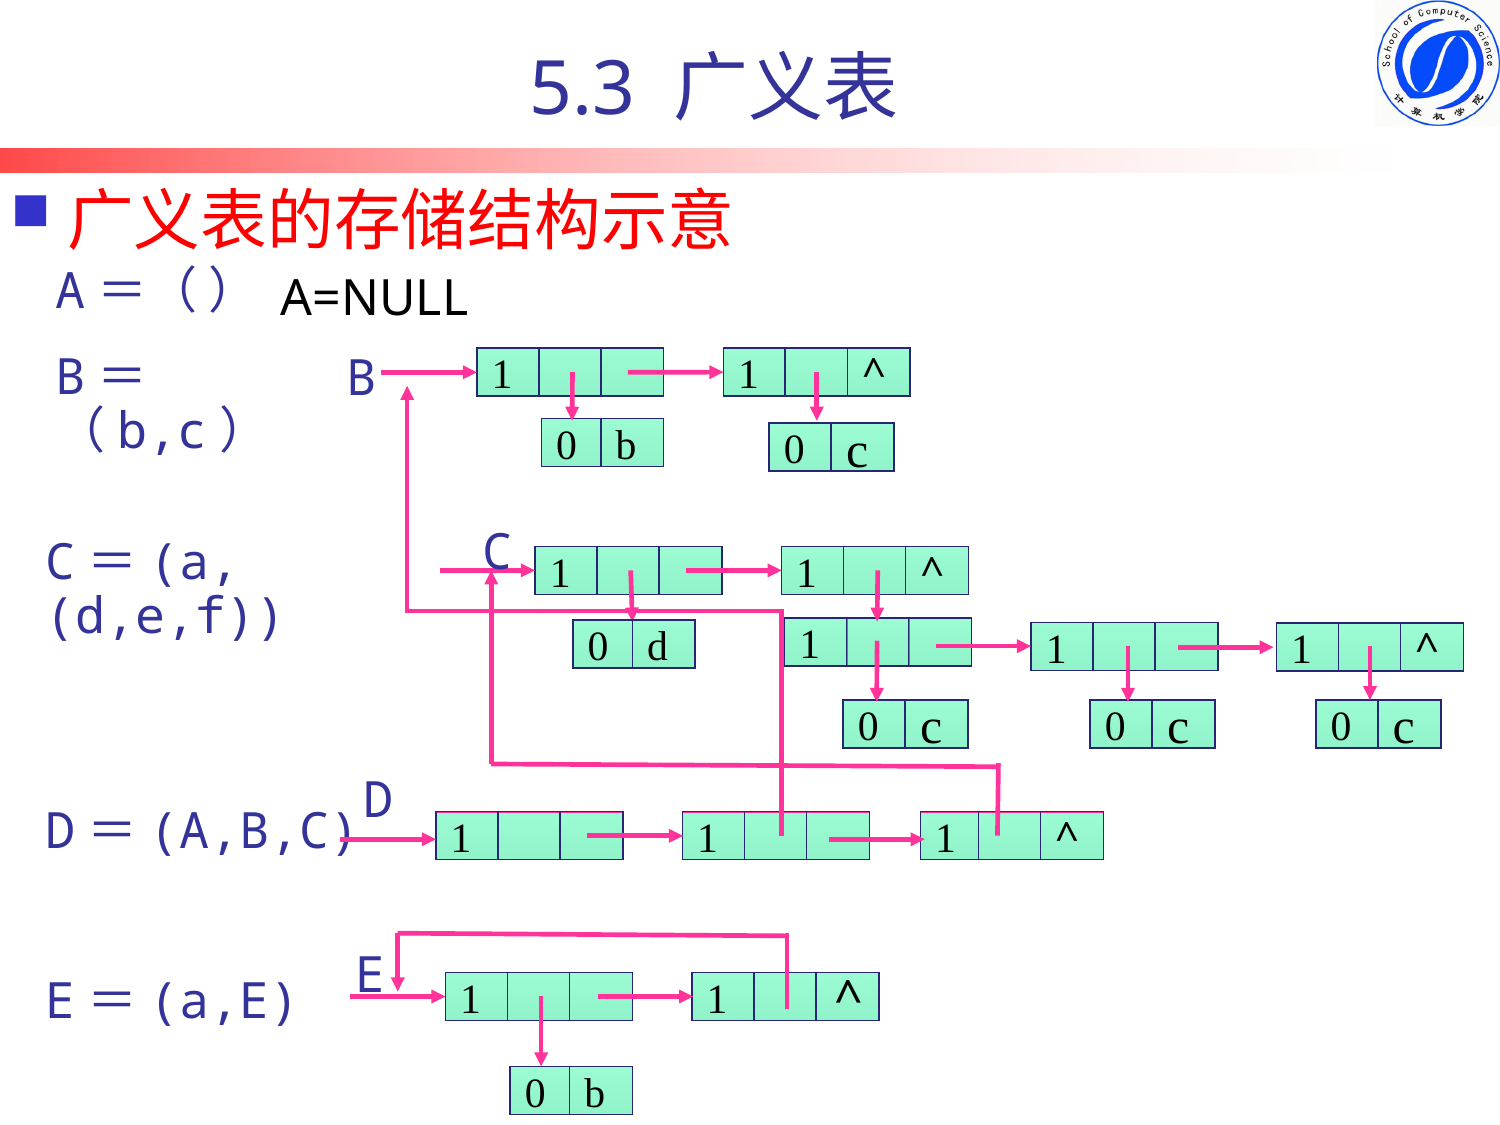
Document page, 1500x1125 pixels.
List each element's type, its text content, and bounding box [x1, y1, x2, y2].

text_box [340, 385, 1104, 860]
text_box E＝(a,E) [30, 968, 342, 1037]
picture [1375, 0, 1500, 126]
text_box 5.3 广义表 [64, 31, 1344, 138]
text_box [40, 257, 482, 334]
title 广义表的存储结构示意 [0, 158, 839, 277]
text_box C＝(a,(d,e,f)) [30, 528, 340, 652]
text_box B＝（b,c） [40, 343, 333, 467]
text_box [333, 337, 911, 472]
text_box D＝(A,B,C) [30, 797, 425, 867]
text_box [1104, 511, 1464, 748]
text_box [342, 933, 883, 1115]
